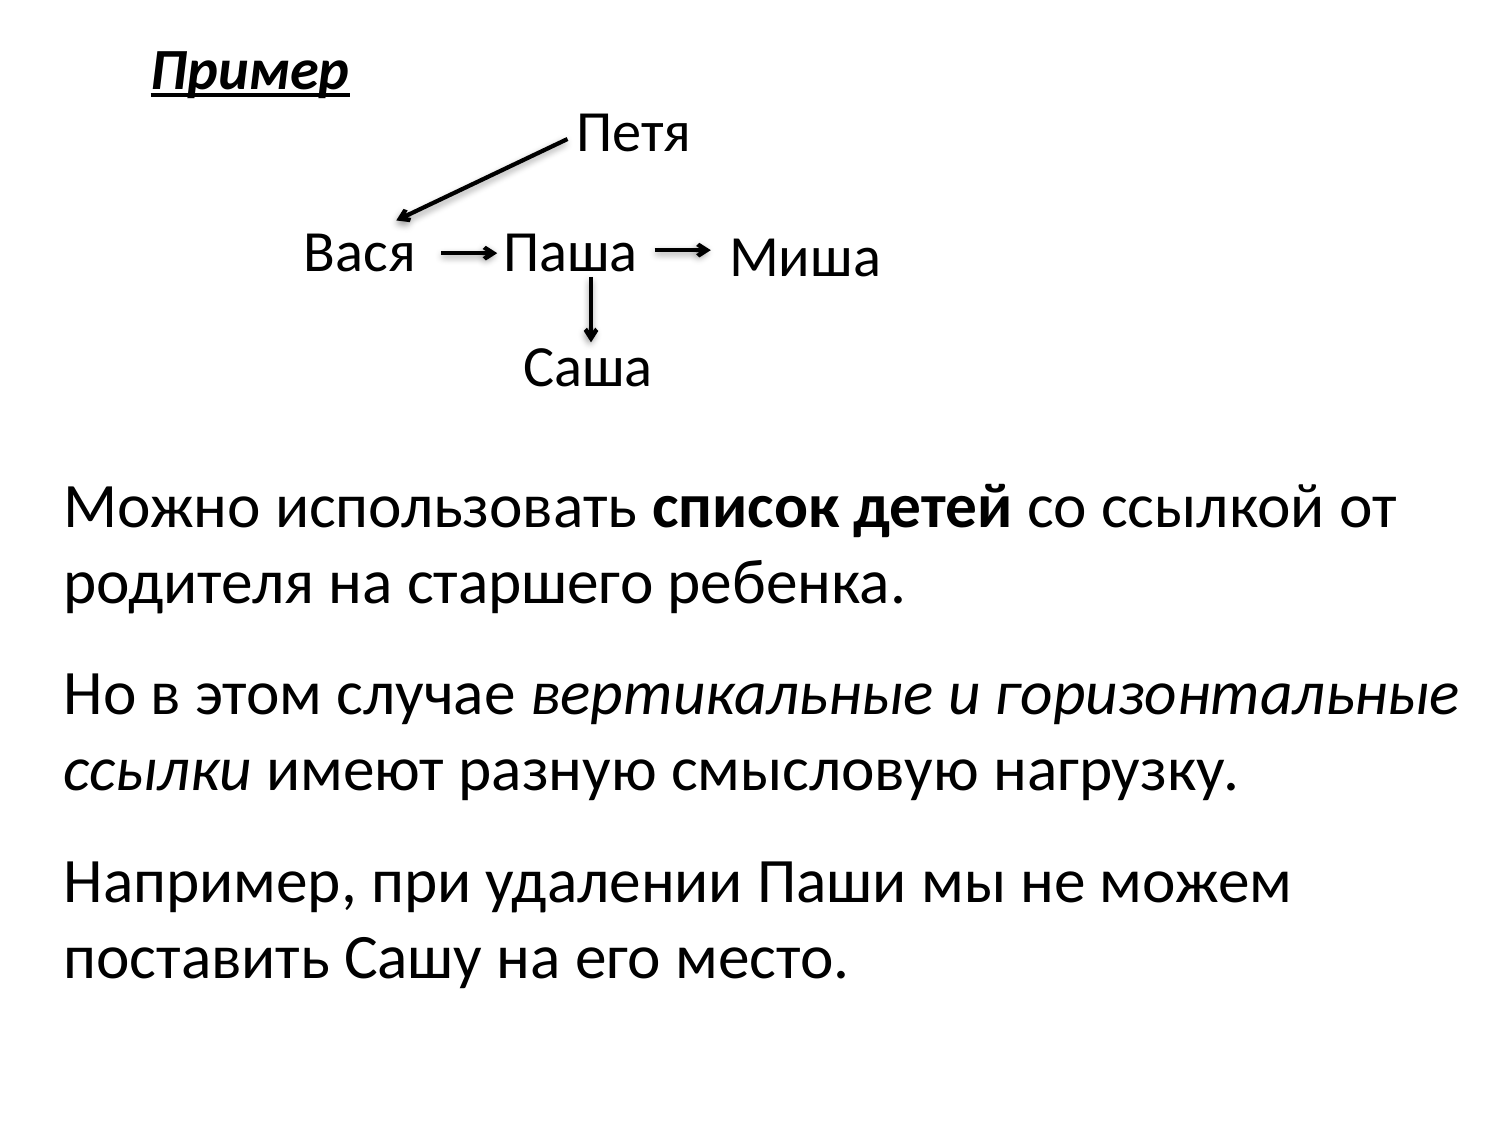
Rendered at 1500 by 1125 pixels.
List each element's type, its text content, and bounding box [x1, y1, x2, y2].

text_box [289, 85, 940, 407]
list Можно использовать список детей со ссылкой от родителя на старшего ребенка. Но в этом случае вертикальные и горизонтальные ссылки имеют разную смысловую нагрузку. Например, при удалении Паши мы не можем поставить Сашу на его место. [48, 456, 1483, 1059]
text_box Пример [135, 24, 443, 109]
